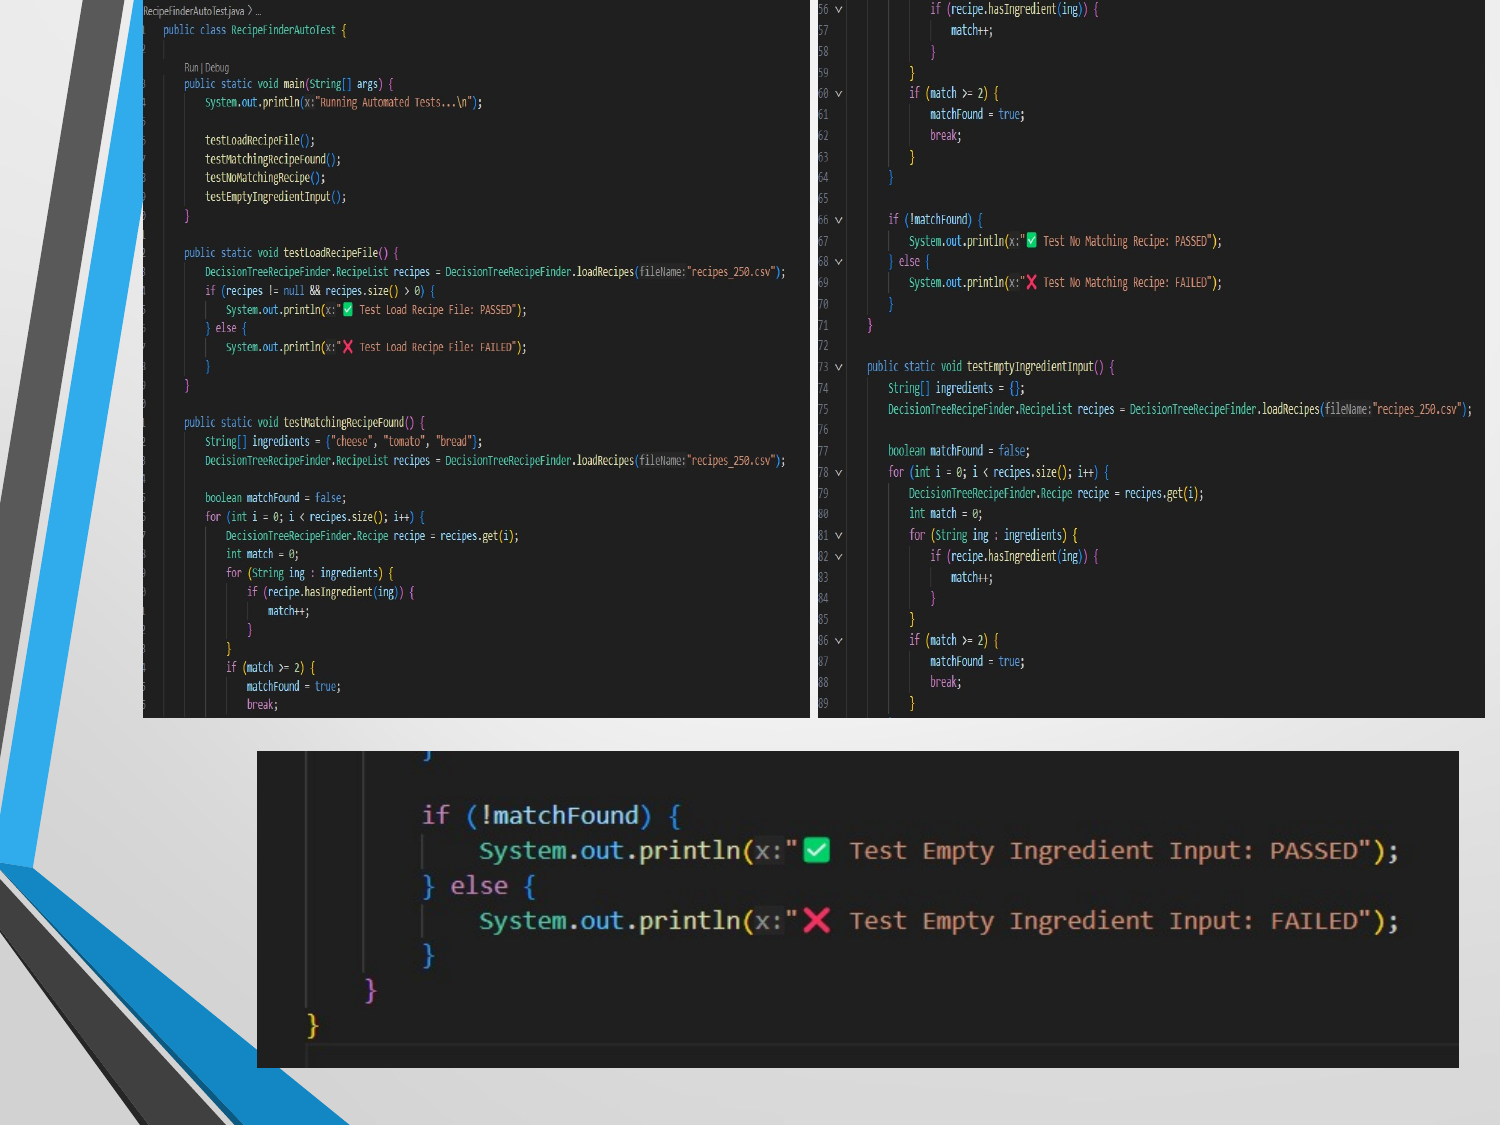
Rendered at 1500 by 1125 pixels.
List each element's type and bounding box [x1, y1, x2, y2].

picture [143, 0, 810, 718]
picture [818, 0, 1486, 718]
picture [257, 751, 1459, 1068]
